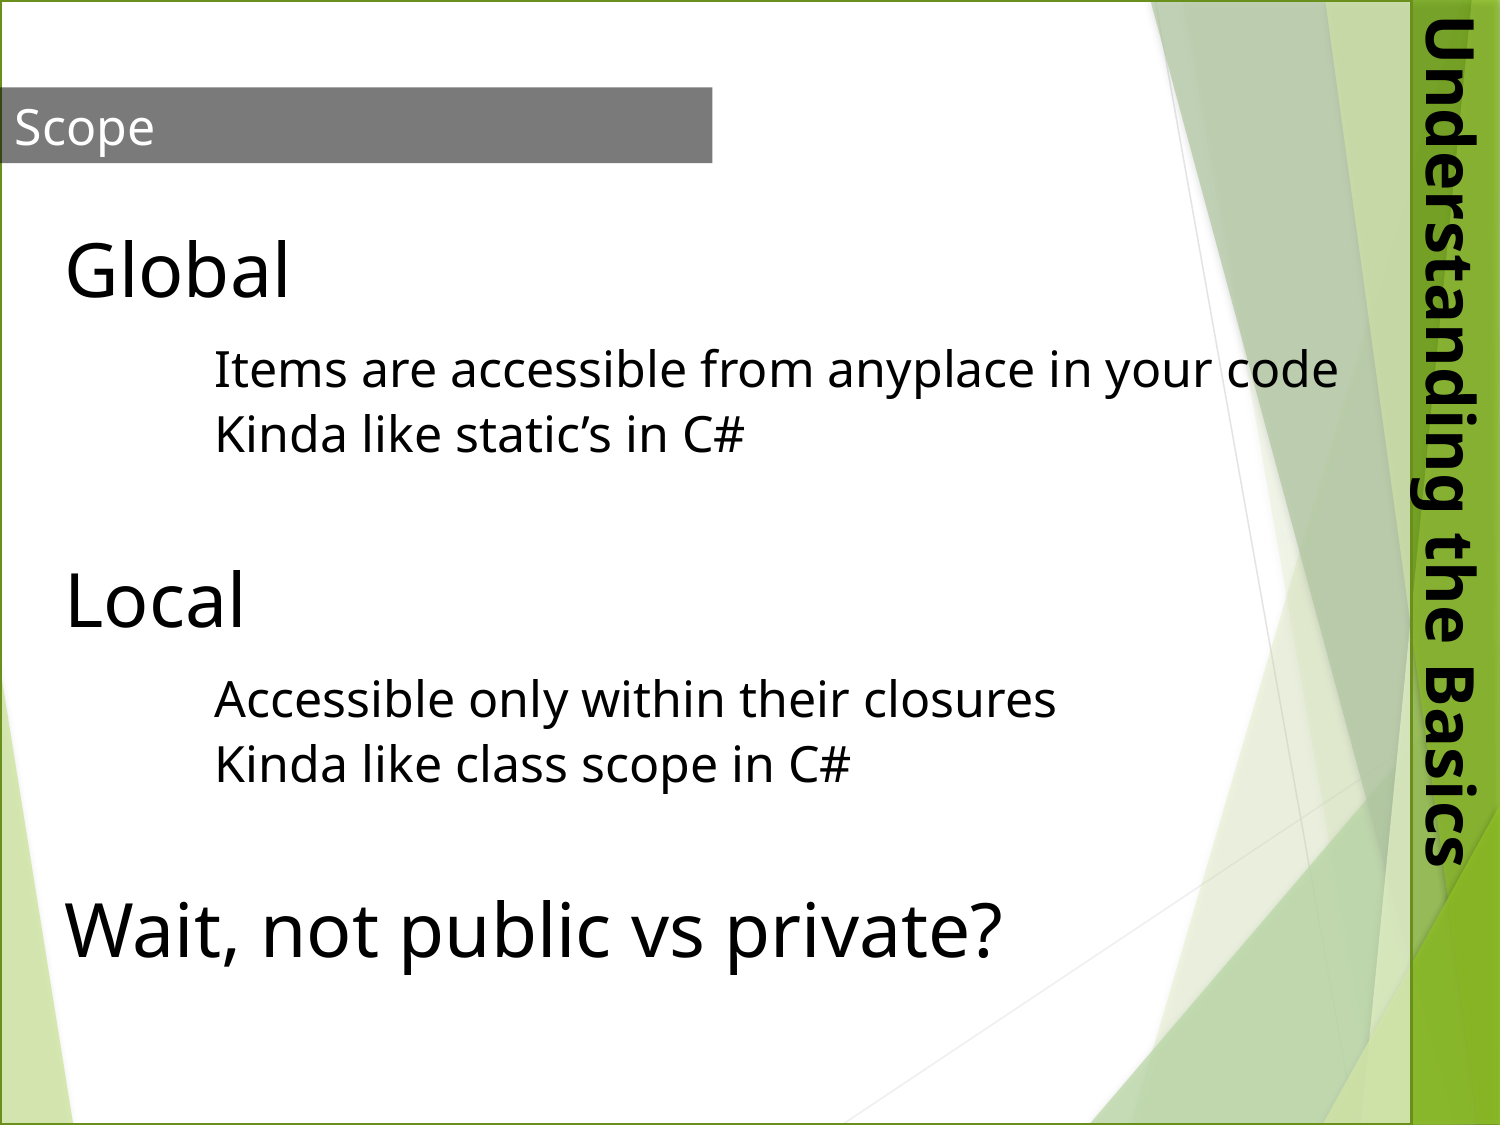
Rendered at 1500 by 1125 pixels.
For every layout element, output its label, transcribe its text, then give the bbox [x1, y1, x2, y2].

text_box Global Items are accessible from anyplace in your code Kinda like static’s in C# Local Accessible only within their closures Kinda like class scope in C# Wait, not public vs private? [50, 215, 1363, 981]
text_box Understanding the Basics [1414, 0, 1500, 1050]
text_box Scope [0, 87, 713, 164]
